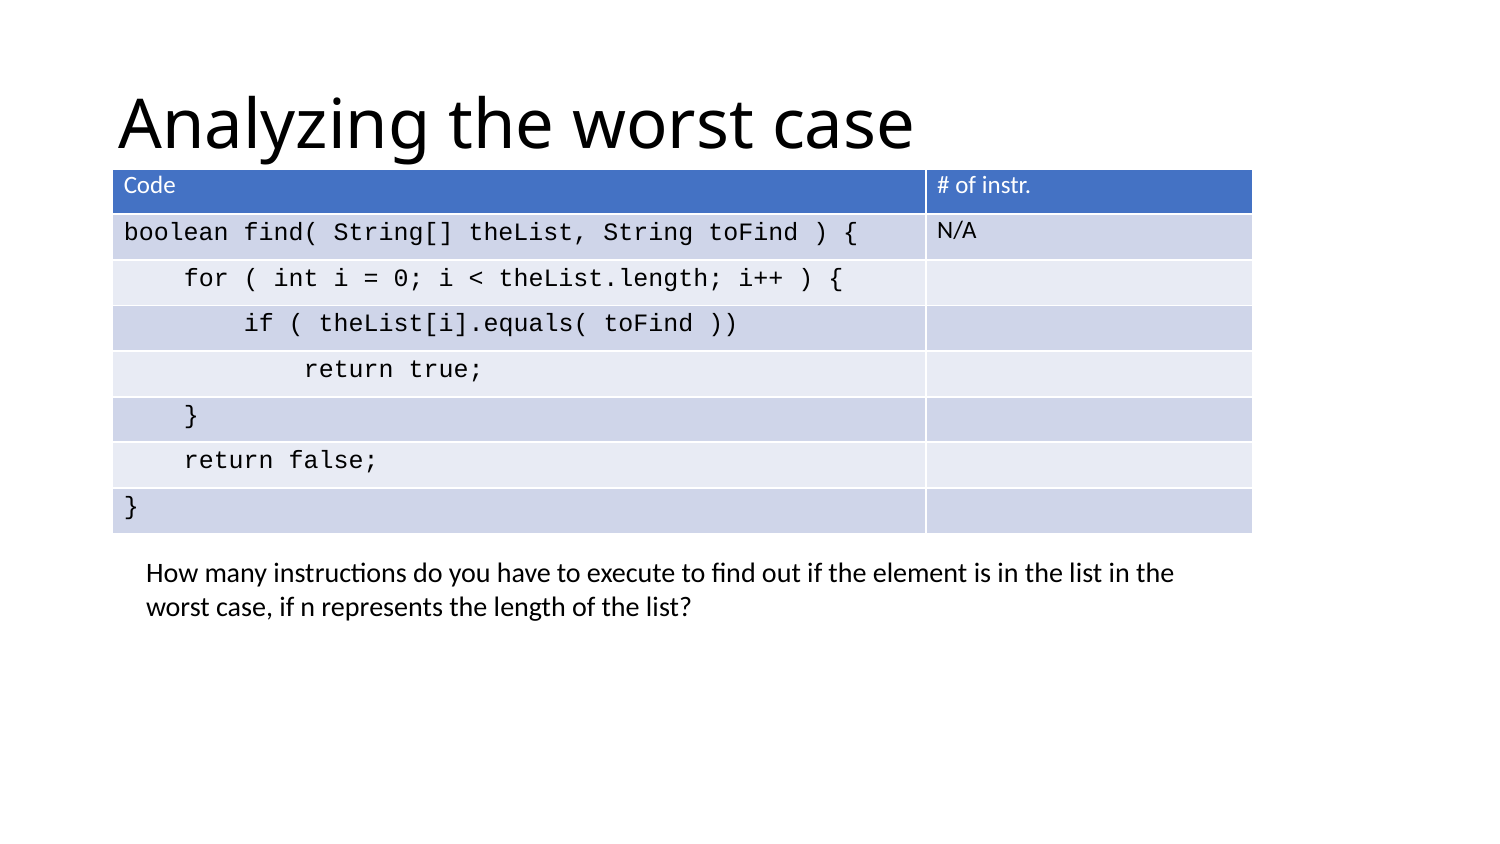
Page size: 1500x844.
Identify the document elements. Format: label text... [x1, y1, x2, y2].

table_cell boolean find( String[] theList, String toFind ) { [113, 215, 925, 259]
table_cell [927, 352, 1252, 396]
table_cell [927, 398, 1252, 441]
table_cell return true; [113, 352, 925, 396]
table_cell return false; [113, 443, 925, 487]
table_cell } [113, 489, 925, 533]
table_cell } [113, 398, 925, 441]
title Analyzing the worst case [103, 44, 1397, 208]
table_cell [927, 261, 1252, 305]
text_box How many instructions do you have to execute to find out if the element is in the list in the worst case, if n represents the length of the list? [131, 547, 1254, 630]
table_header Code [113, 170, 925, 213]
table_cell N/A [927, 215, 1252, 259]
table_cell [927, 443, 1252, 487]
table_header # of instr. [927, 170, 1252, 213]
table_cell [927, 489, 1252, 533]
table_cell [927, 306, 1252, 350]
table_cell for ( int i = 0; i < theList.length; i++ ) { [113, 261, 925, 305]
table_cell if ( theList[i].equals( toFind )) [113, 306, 925, 350]
